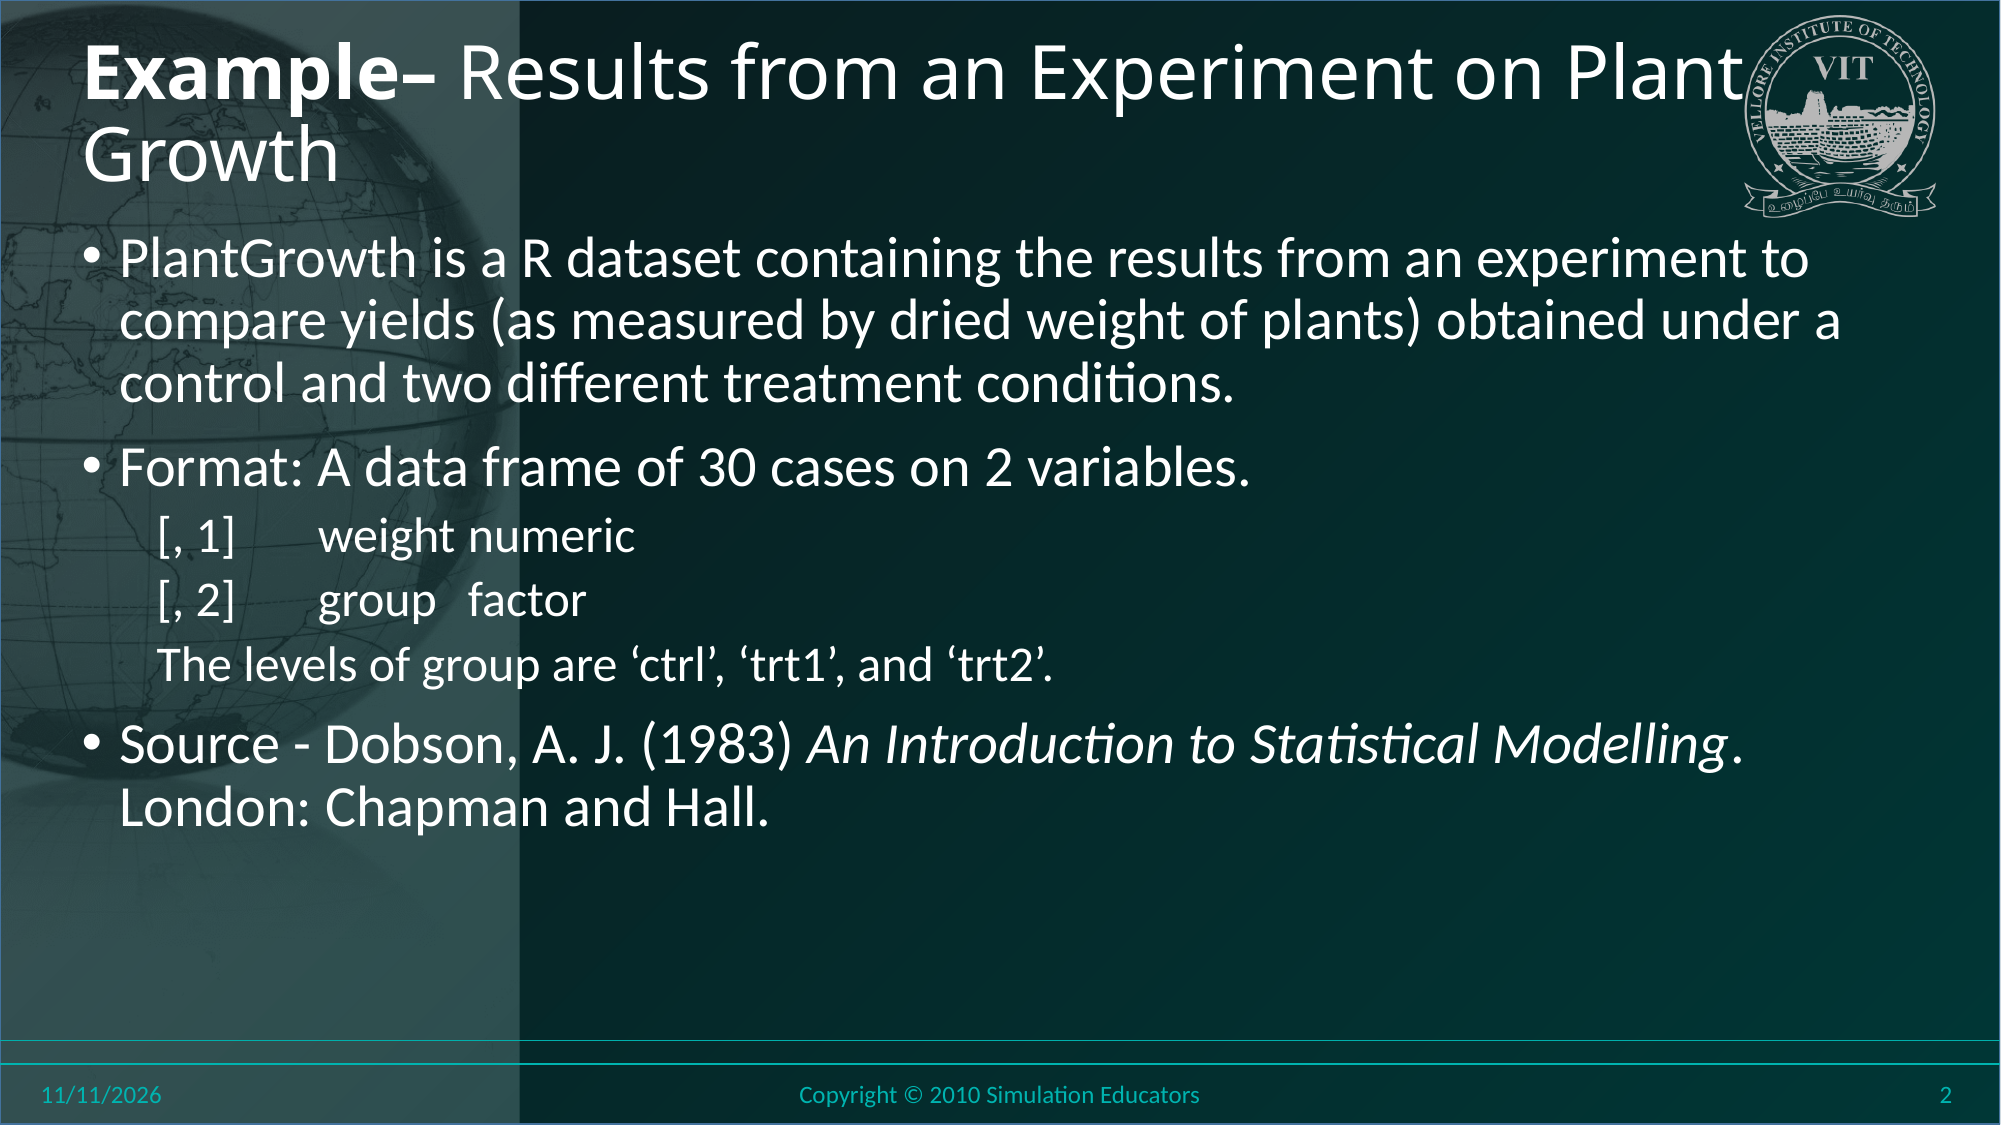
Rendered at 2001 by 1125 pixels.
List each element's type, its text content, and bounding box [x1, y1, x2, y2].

footer Copyright © 2010 Simulation Educators [662, 1064, 1338, 1124]
slide_number 2 [1517, 1064, 1968, 1124]
title Example– Results from an Experiment on Plant Growth [66, 15, 1918, 218]
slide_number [25, 1064, 476, 1124]
list PlantGrowth is a R dataset containing the results from an experiment to compare yields (as measured by dried weight of plants) obtained under a control and two different treatment conditions. Format: A data frame of 30 cases on 2 variables. [, 1] weight numeric [, 2] group factor The levels of group are ‘ctrl’, ‘trt1’, and ‘trt2’. Source - Dobson, A. J. (1983) An Introduction to Statistical Modelling. London: Chapman and Hall. [66, 219, 1936, 1051]
